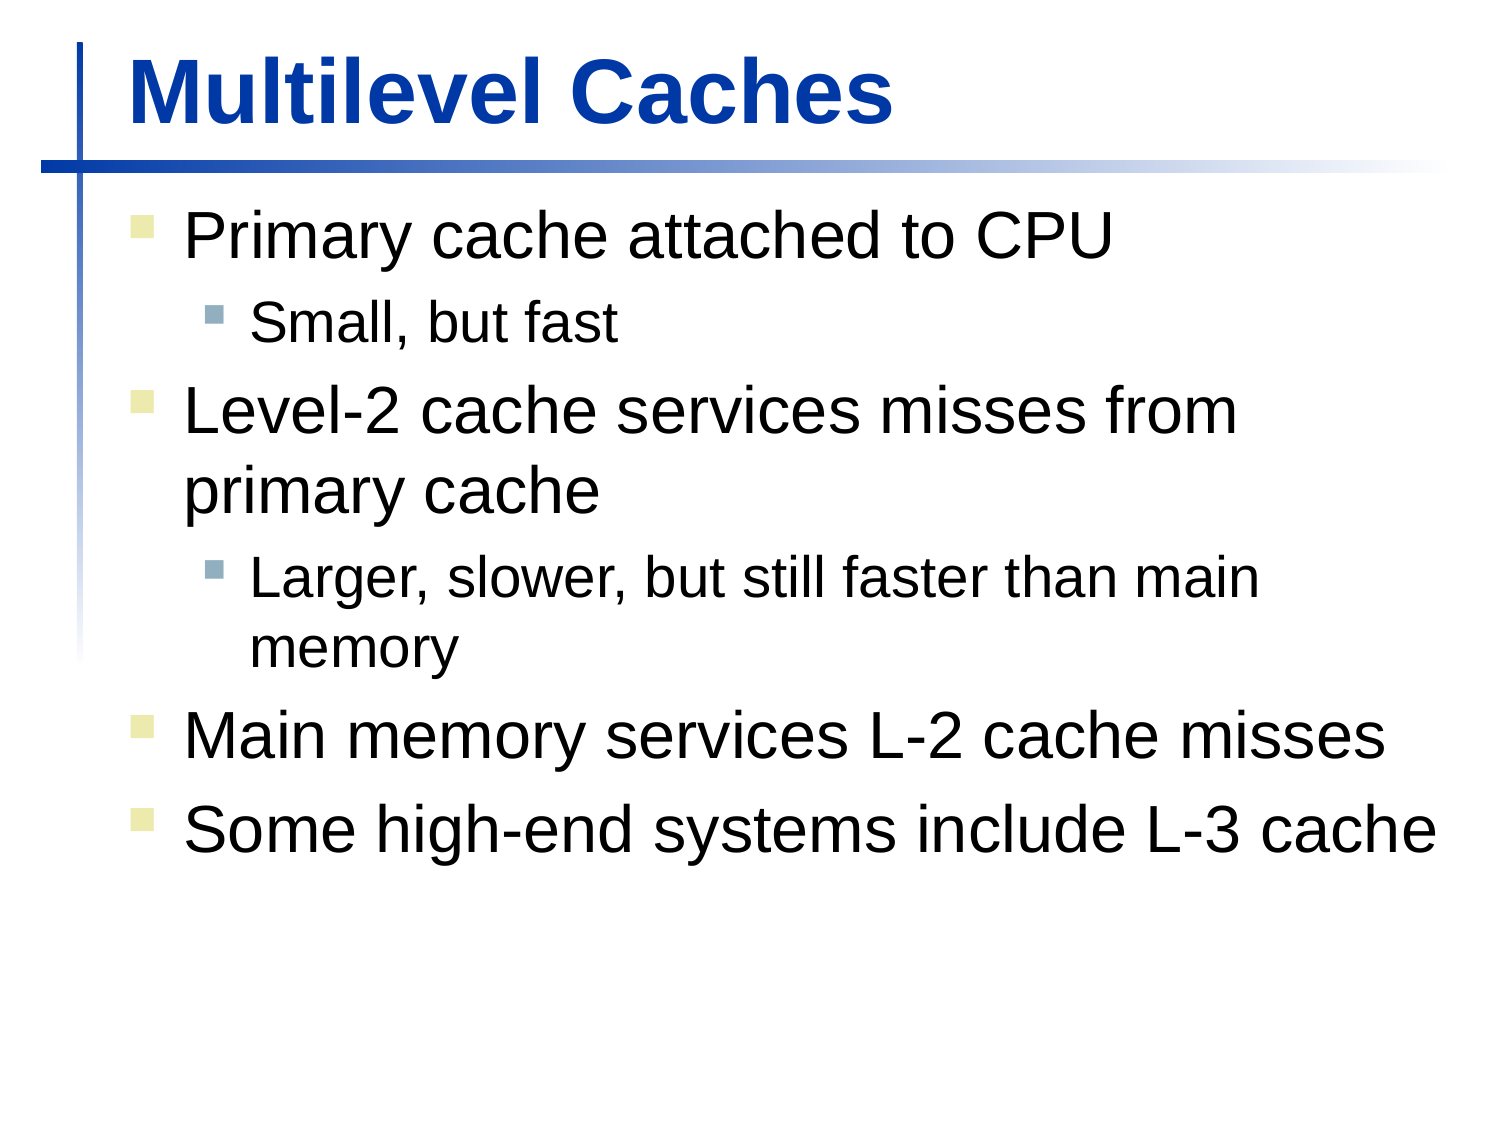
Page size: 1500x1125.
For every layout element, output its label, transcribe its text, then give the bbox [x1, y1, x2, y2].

list Primary cache attached to CPU Small, but fast Level-2 cache services misses from primary cache Larger, slower, but still faster than main memory Main memory services L-2 cache misses Some high-end systems include L-3 cache [111, 184, 1470, 1024]
title Multilevel Caches [111, 23, 1468, 150]
